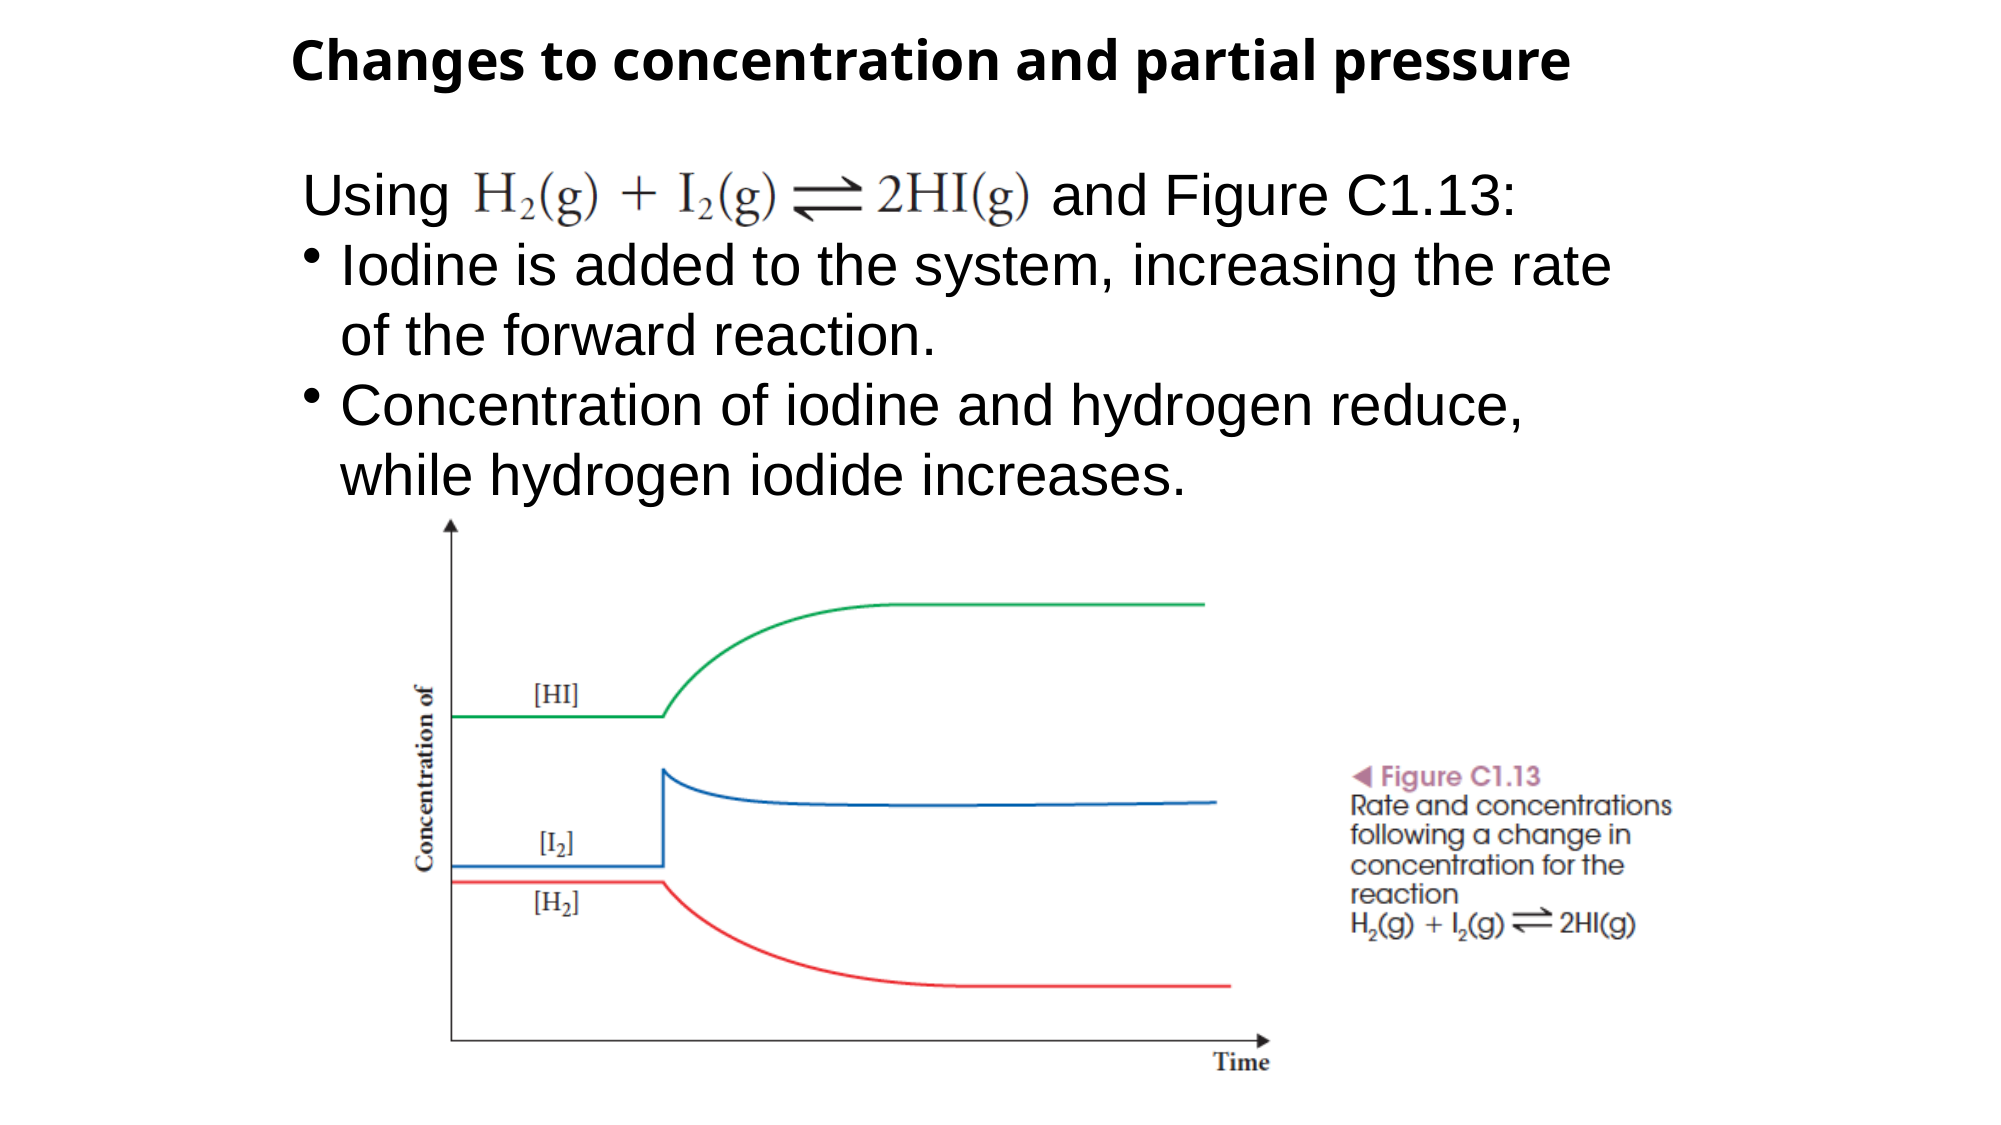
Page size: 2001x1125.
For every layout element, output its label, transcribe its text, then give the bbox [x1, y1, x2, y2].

picture [449, 149, 1038, 242]
picture [387, 499, 1298, 1089]
title Changes to concentration and partial pressure [275, 24, 1663, 100]
picture [1337, 749, 1683, 967]
text_box Using and Figure C1.13: Iodine is added to the system, increasing the rate of the forward reaction. Concentration of iodine and hydrogen reduce, while hydrogen iodide increases. [287, 149, 1650, 515]
